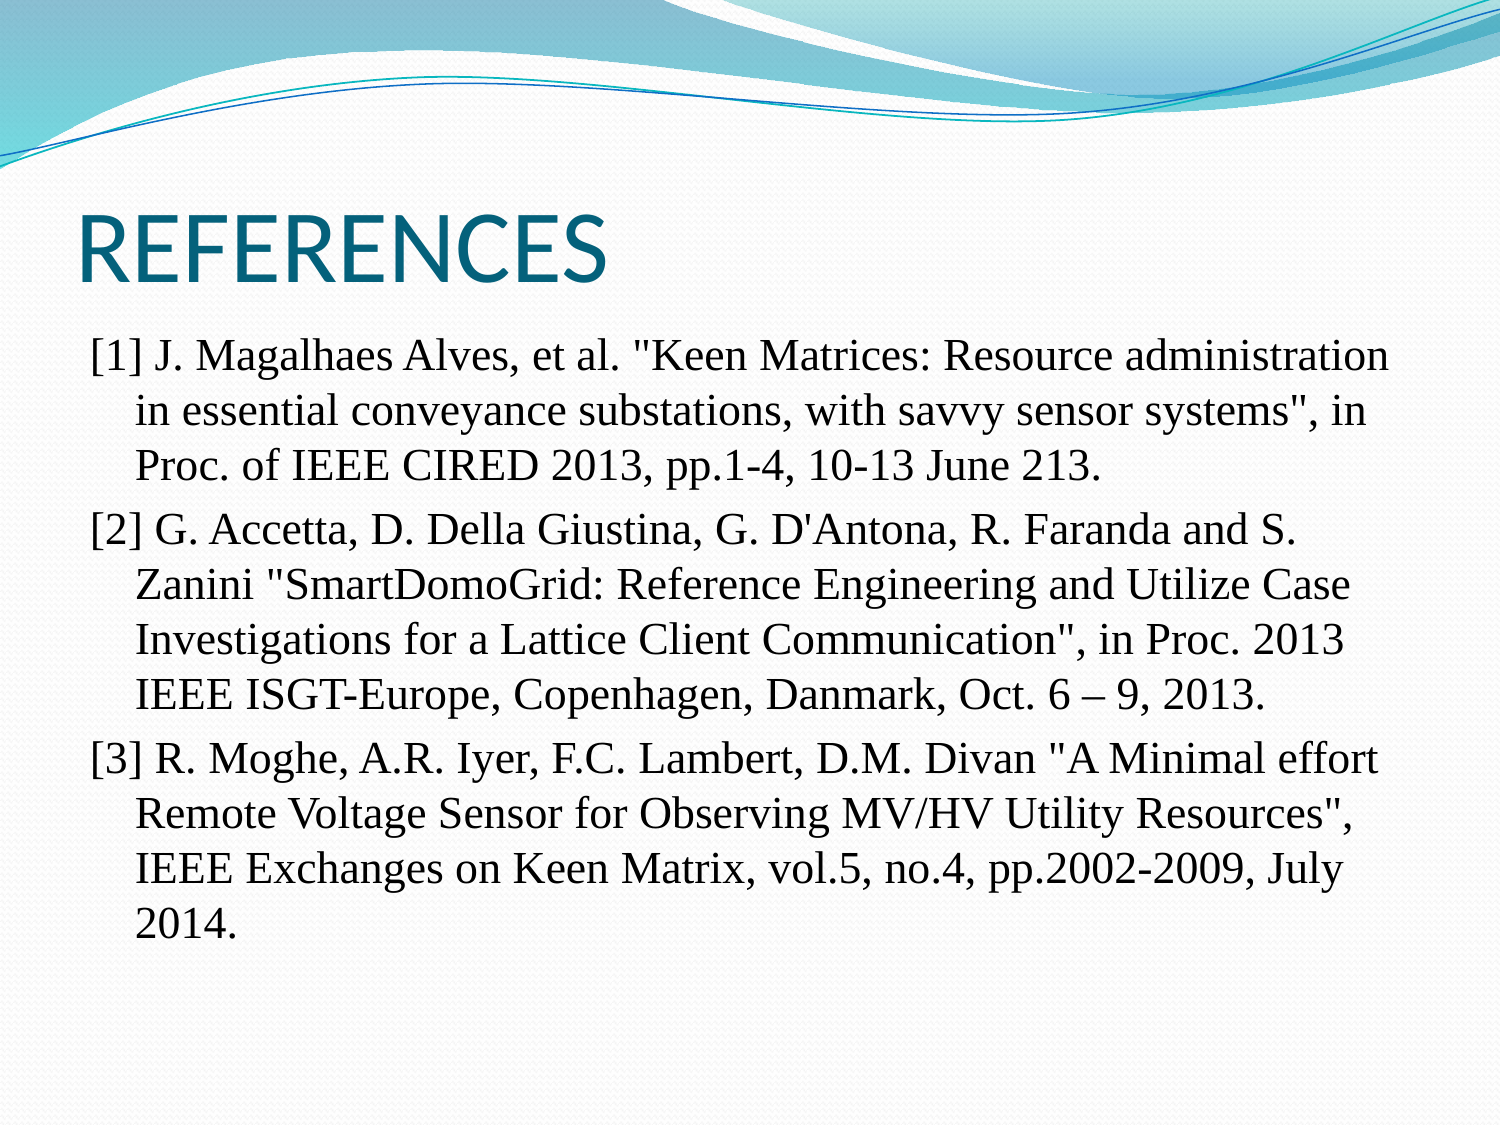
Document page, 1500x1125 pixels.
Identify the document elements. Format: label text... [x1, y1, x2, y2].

list [1] J. Magalhaes Alves, et al. "Keen Matrices: Resource administration in essential conveyance substations, with savvy sensor systems", in Proc. of IEEE CIRED 2013, pp.1-4, 10-13 June 213. [2] G. Accetta, D. Della Giustina, G. D'Antona, R. Faranda and S. Zanini "SmartDomoGrid: Reference Engineering and Utilize Case Investigations for a Lattice Client Communication", in Proc. 2013 IEEE ISGT-Europe, Copenhagen, Danmark, Oct. 6 – 9, 2013. [3] R. Moghe, A.R. Iyer, F.C. Lambert, D.M. Divan "A Minimal effort Remote Voltage Sensor for Observing MV/HV Utility Resources", IEEE Exchanges on Keen Matrix, vol.5, no.4, pp.2002-2009, July 2014. [75, 317, 1425, 1067]
title REFERENCES [75, 115, 1425, 303]
